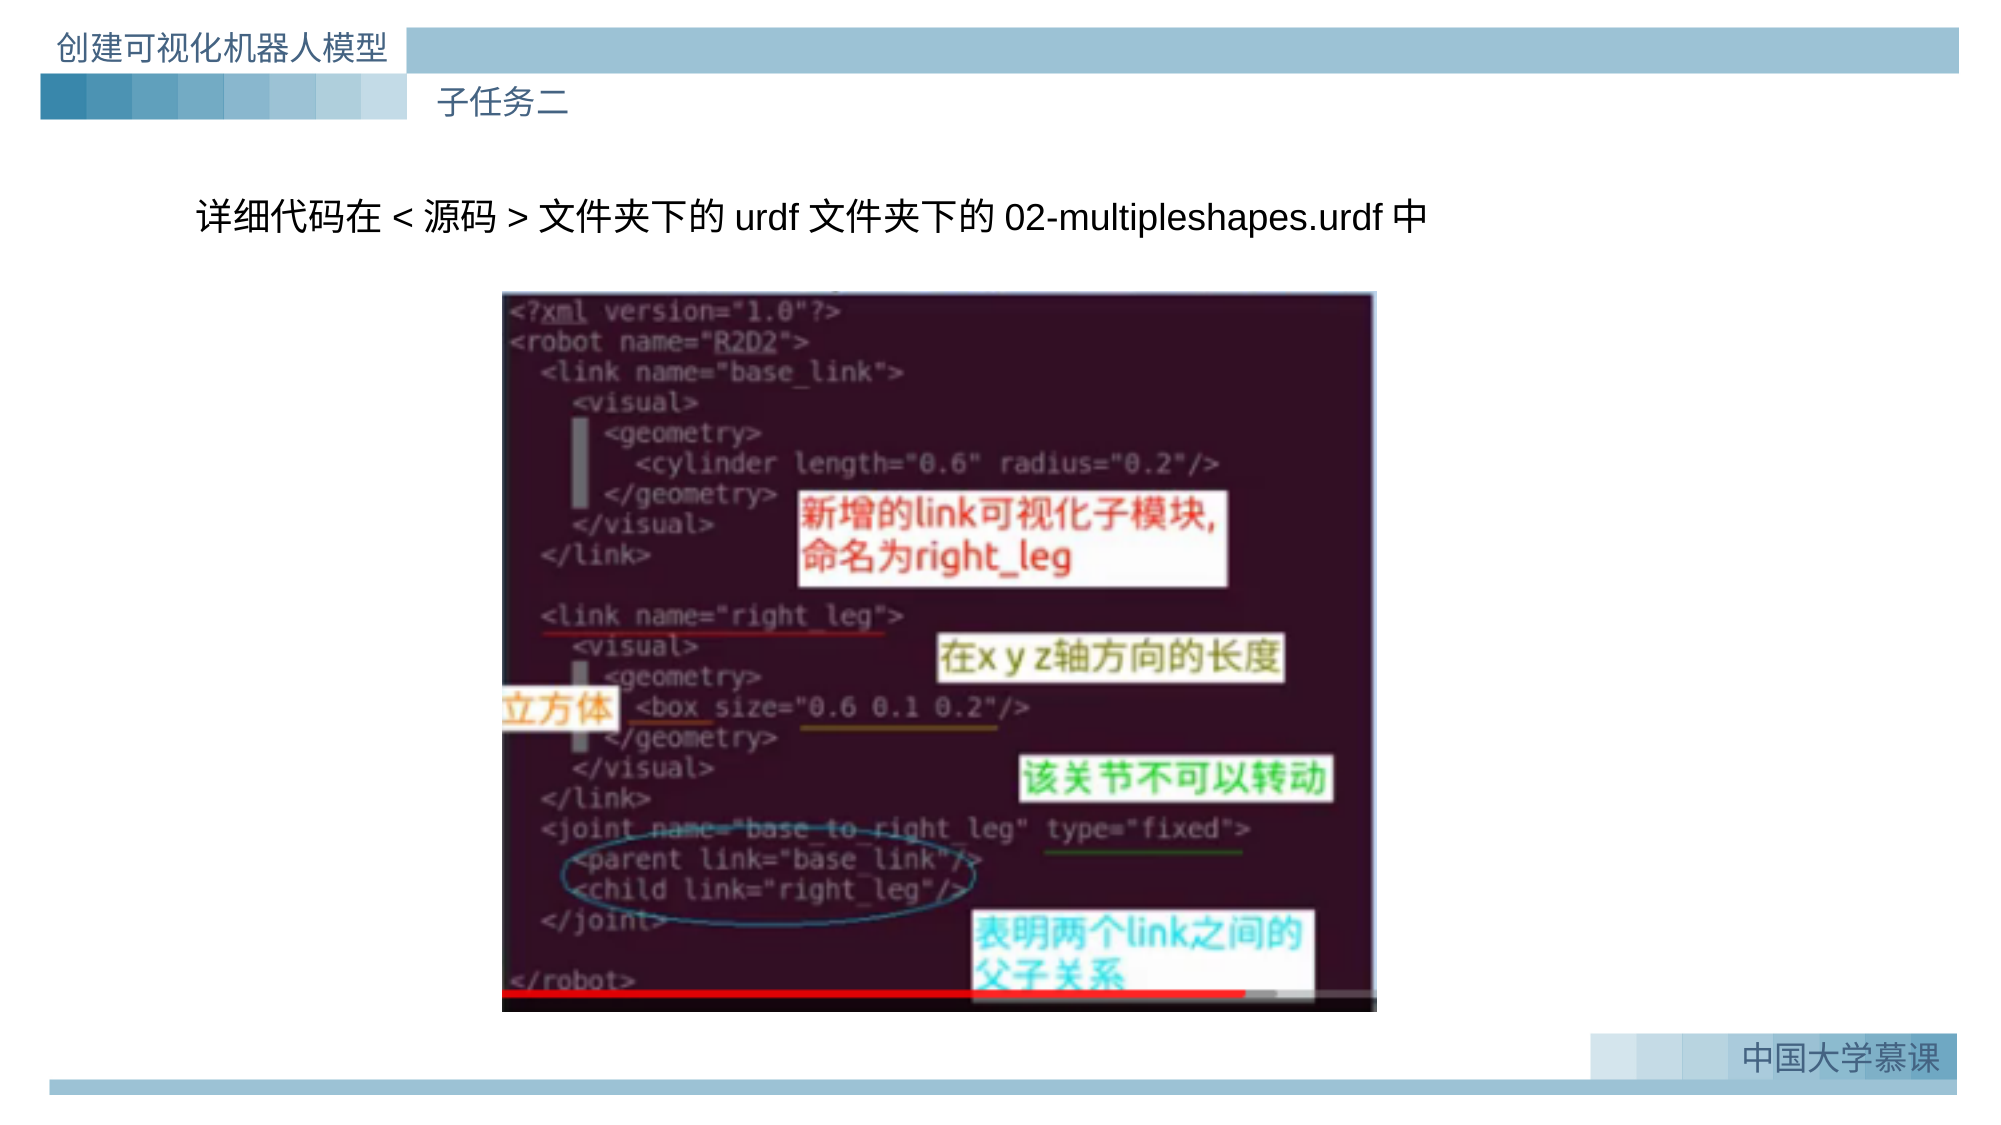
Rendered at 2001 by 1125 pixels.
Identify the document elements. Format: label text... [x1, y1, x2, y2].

text_box 中国大学慕课 [1726, 1029, 1956, 1085]
text_box 子任务二 [421, 73, 585, 129]
picture [0, 0, 2001, 1125]
text_box 创建可视化机器人模型 [42, 19, 405, 75]
text_box 详细代码在<源码>文件夹下的urdf文件夹下的02-multipleshapes.urdf中 [180, 185, 1506, 245]
